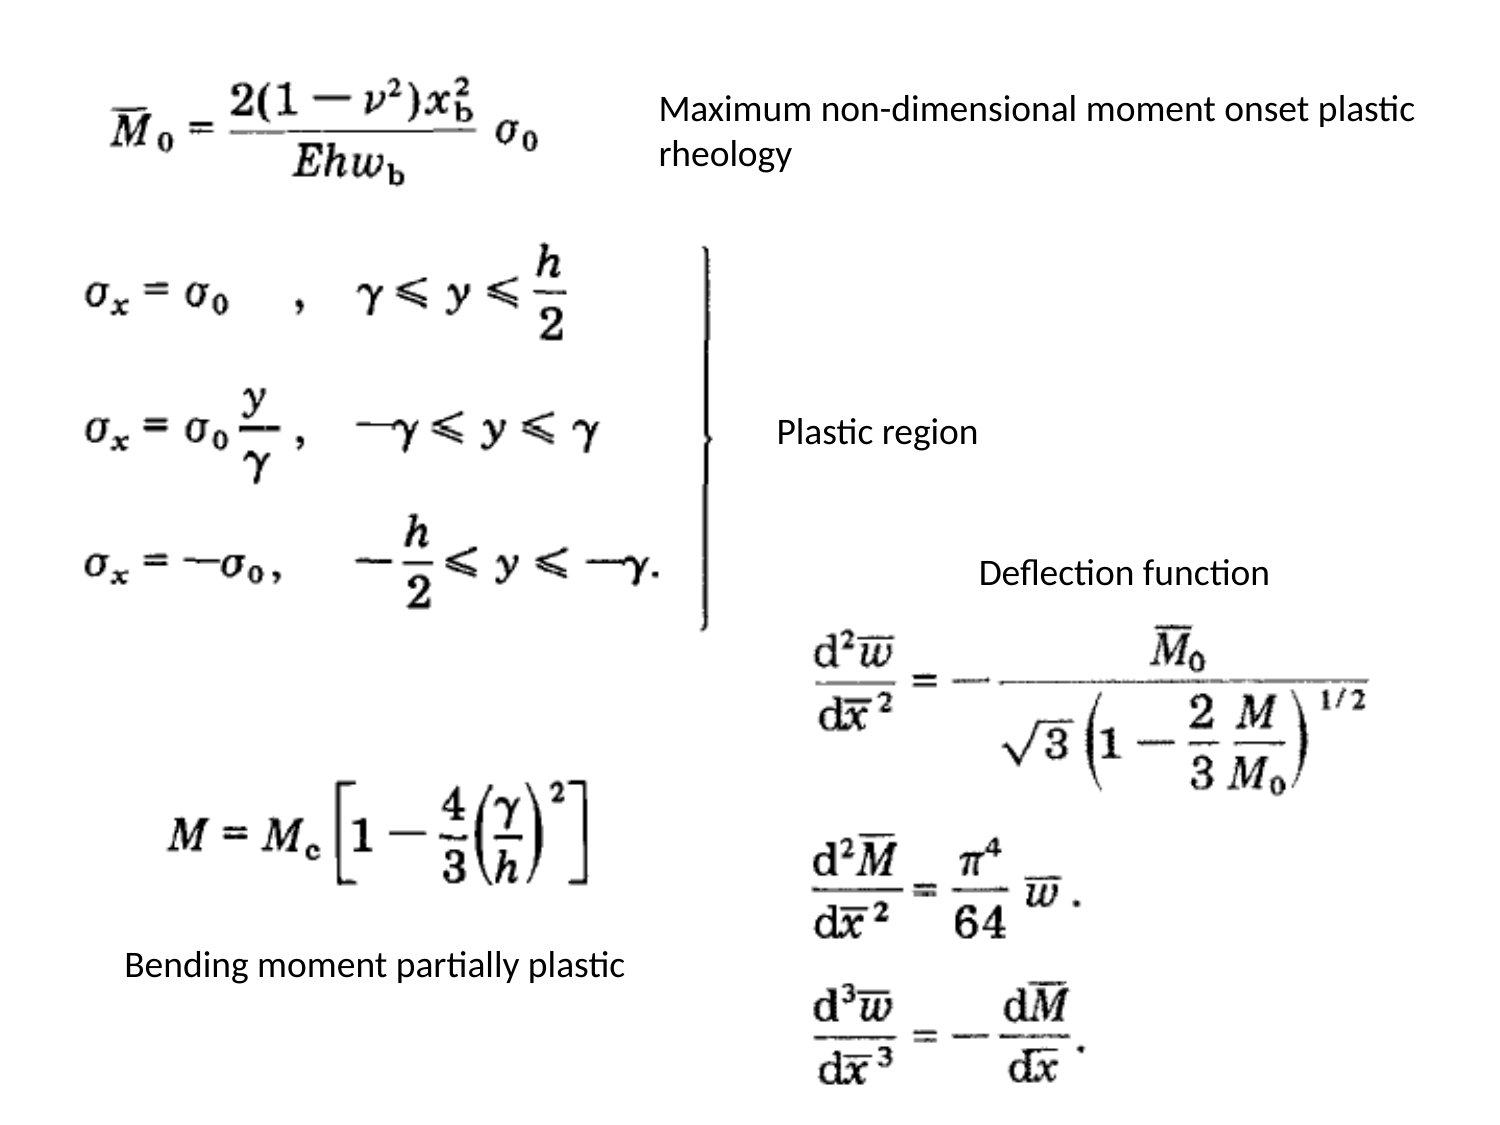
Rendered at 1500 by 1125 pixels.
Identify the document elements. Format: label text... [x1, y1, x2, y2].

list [74, 44, 559, 201]
picture [49, 203, 761, 660]
text_box Plastic region [765, 399, 994, 460]
text_box Deflection function [964, 540, 1286, 599]
picture [768, 600, 1426, 1106]
text_box Maximum non-dimensional moment onset plastic rheology [643, 76, 1440, 182]
text_box Bending moment partially plastic [109, 933, 641, 993]
picture [124, 743, 644, 911]
